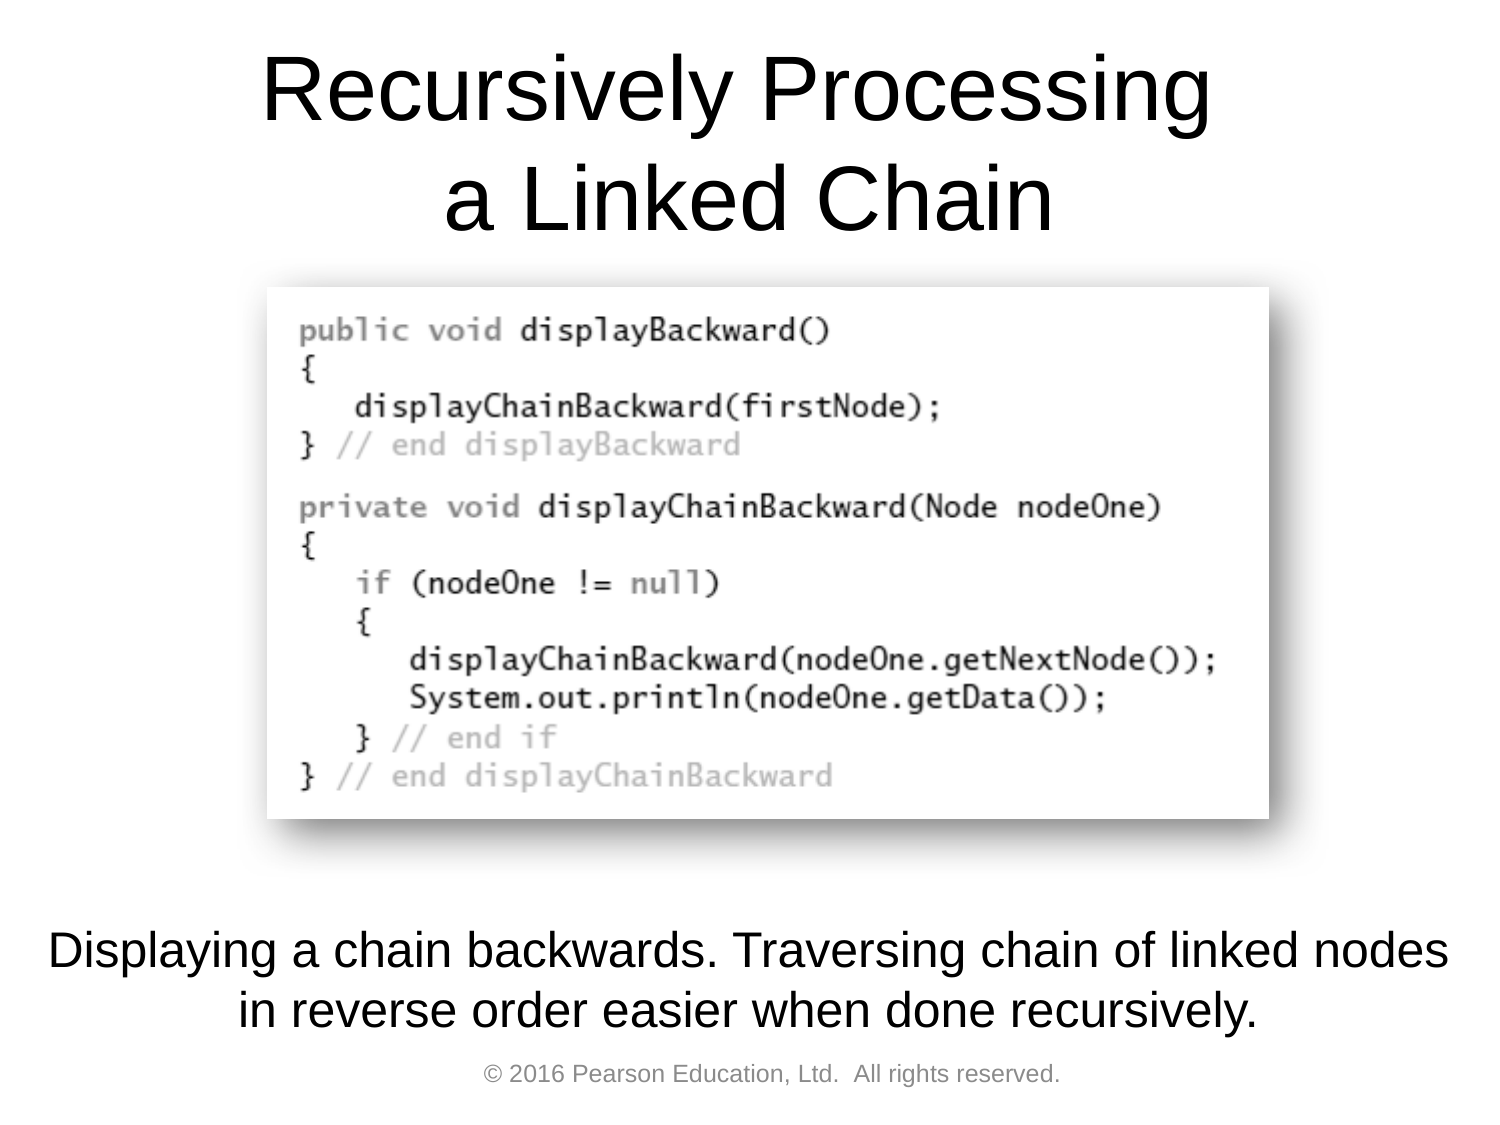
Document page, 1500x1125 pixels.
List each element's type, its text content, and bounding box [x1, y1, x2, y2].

picture [267, 287, 1269, 819]
title Recursively Processing a Linked Chain [75, 45, 1425, 233]
footer © 2016 Pearson Education, Ltd. All rights reserved. [112, 1042, 1434, 1103]
list Displaying a chain backwards. Traversing chain of linked nodes in reverse order easier when done recursively. [16, 910, 1482, 1044]
